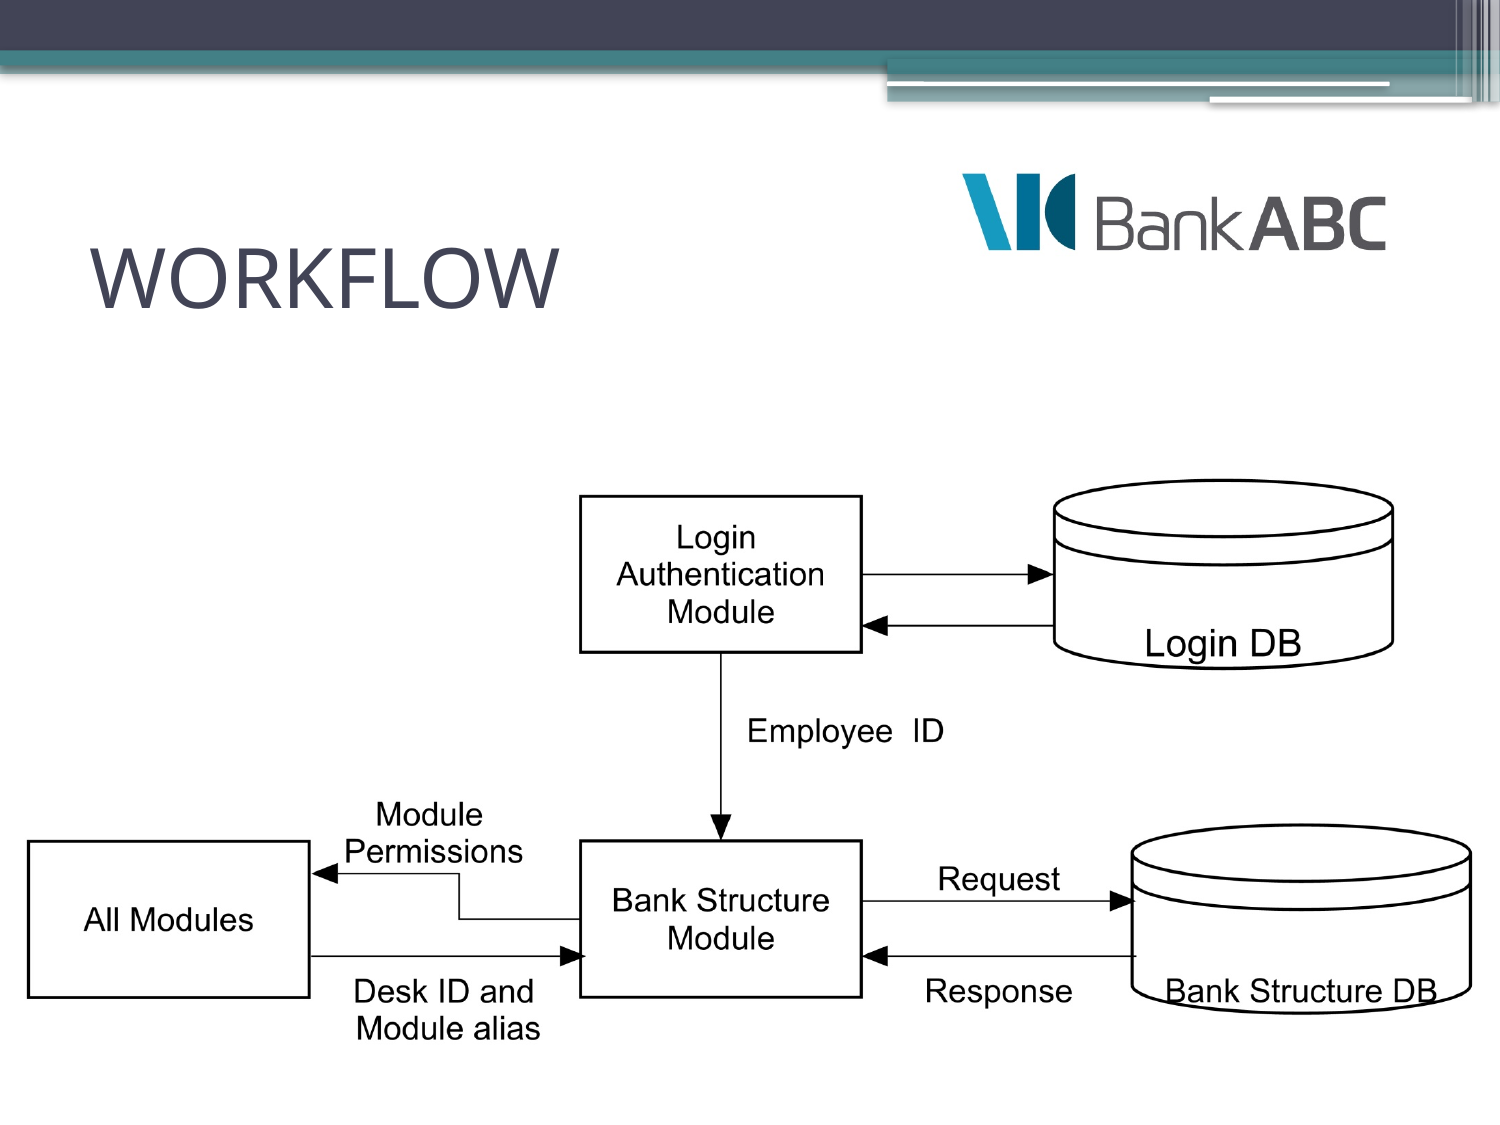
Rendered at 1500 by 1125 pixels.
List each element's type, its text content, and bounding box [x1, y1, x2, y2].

picture [924, 135, 1423, 288]
picture [24, 476, 1476, 1051]
title WORKFLOW [75, 187, 756, 363]
